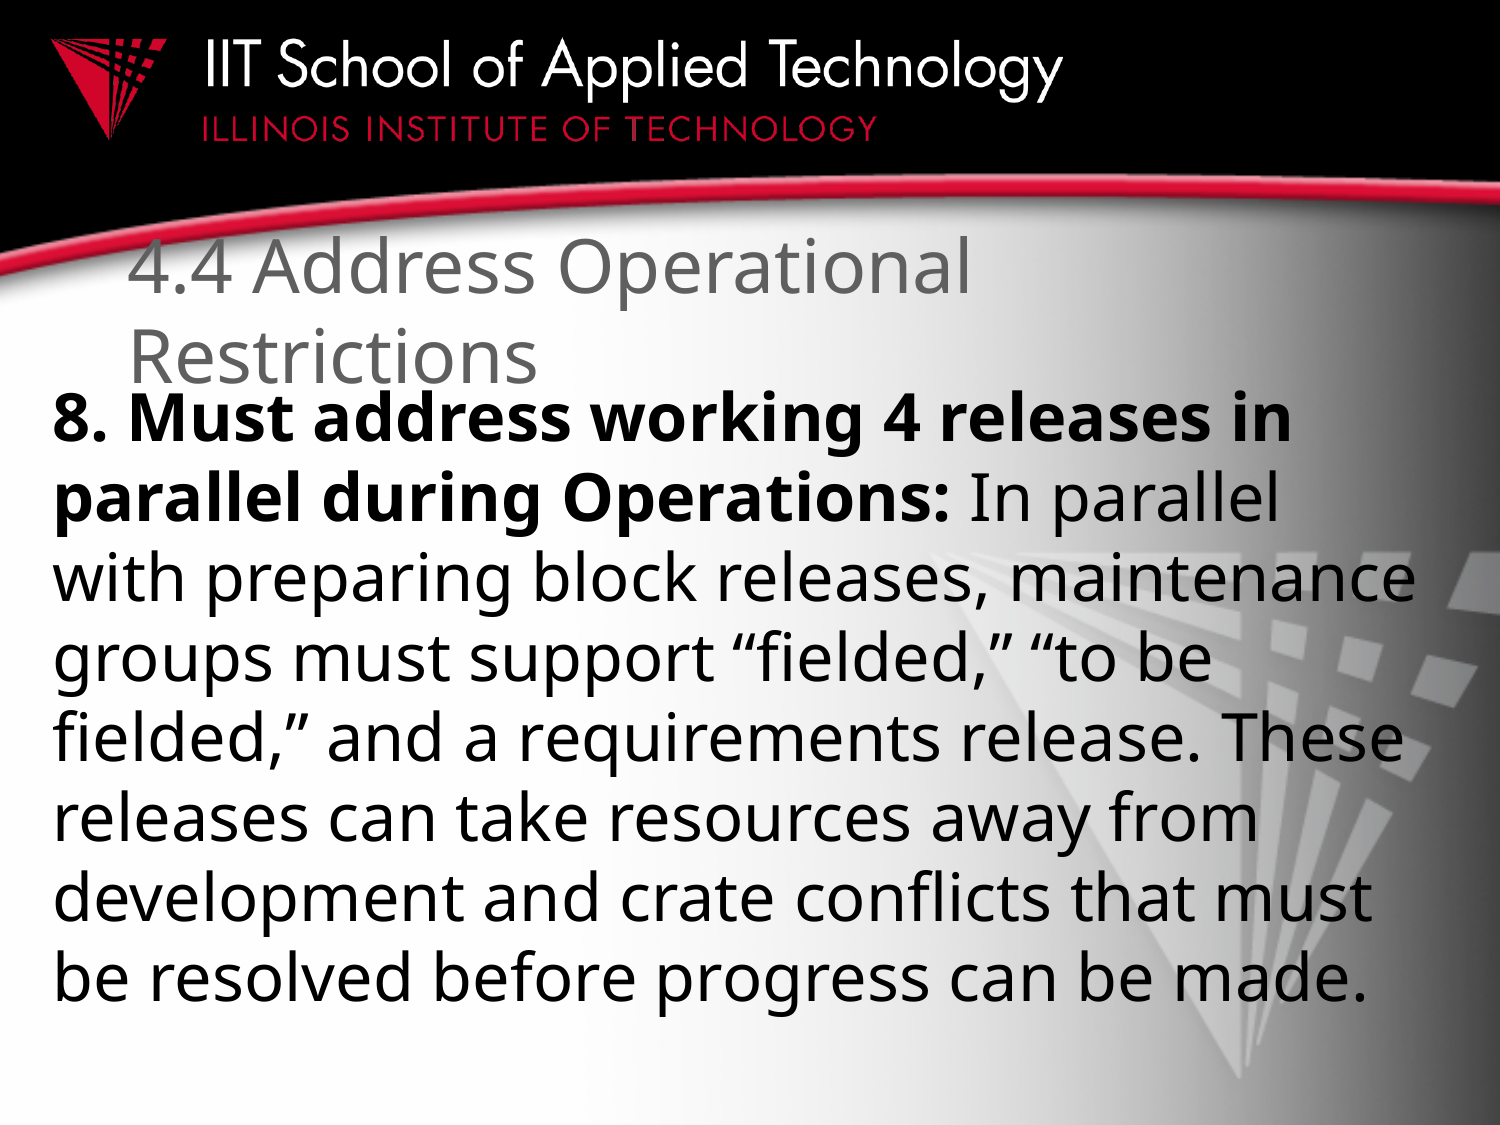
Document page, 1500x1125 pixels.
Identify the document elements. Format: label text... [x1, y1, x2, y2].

title 4.4 Address Operational Restrictions [112, 249, 1388, 367]
picture [0, 0, 1500, 1125]
list 8. Must address working 4 releases in parallel during Operations: In parallel with preparing block releases, maintenance groups must support “fielded,” “to be fielded,” and a requirements release. These releases can take resources away from development and crate conflicts that must be resolved before progress can be made. [37, 367, 1438, 1101]
